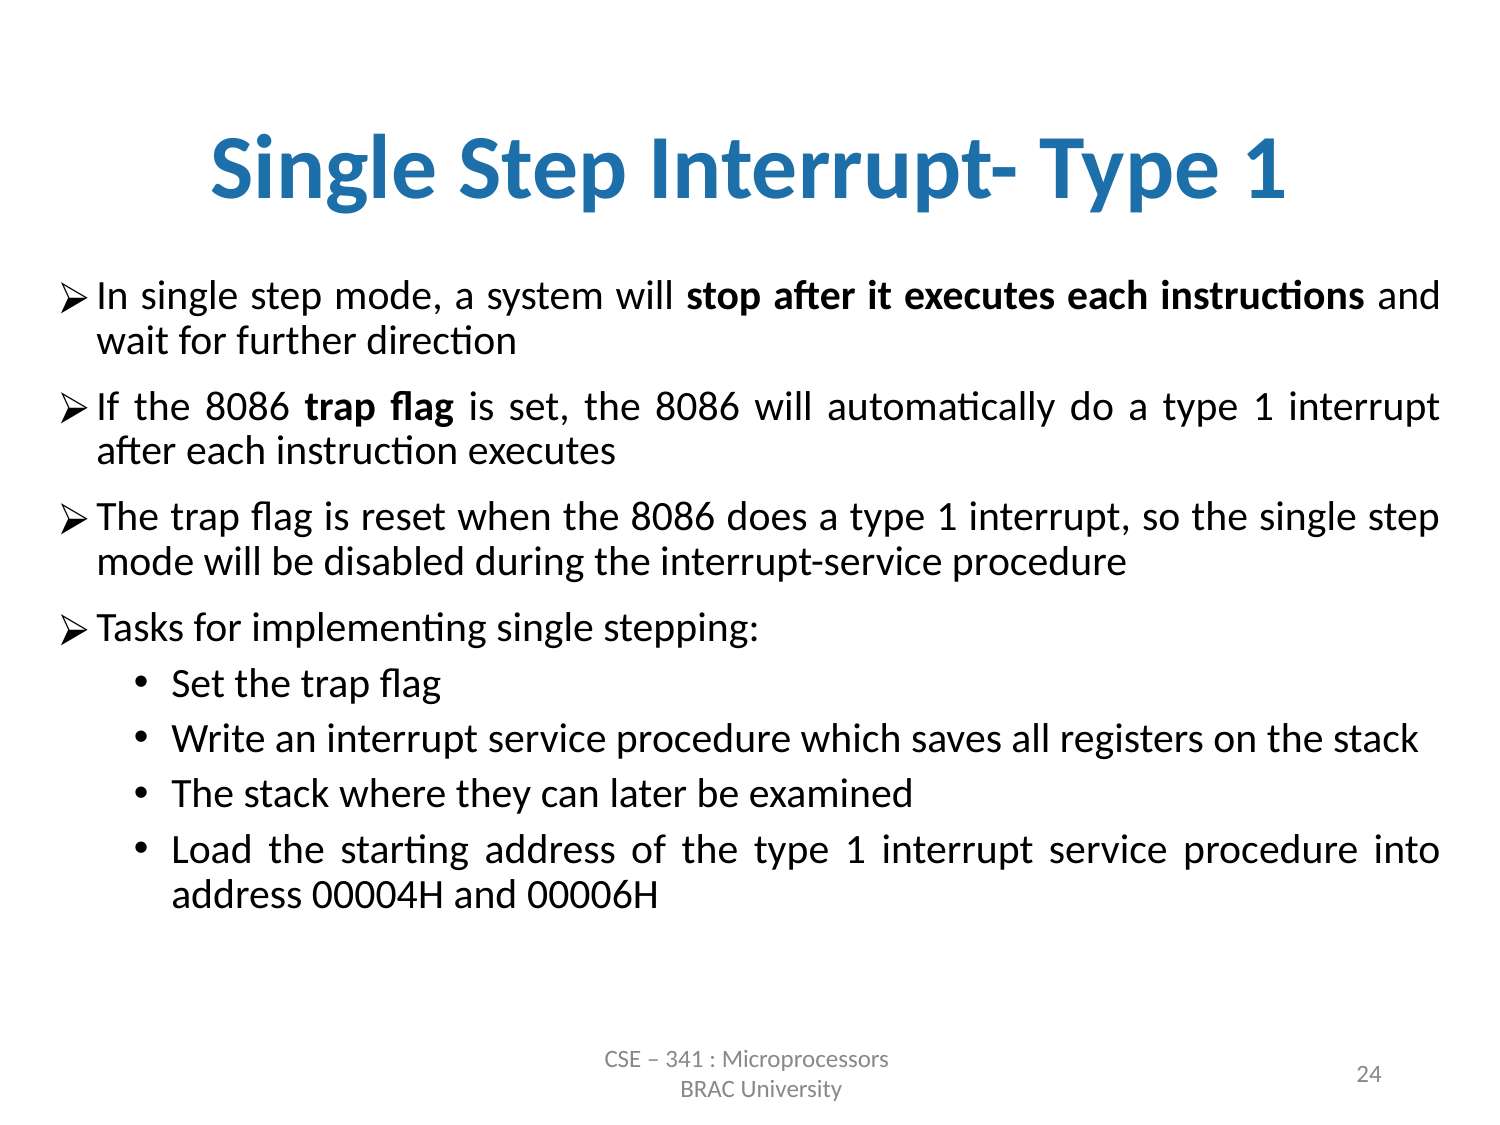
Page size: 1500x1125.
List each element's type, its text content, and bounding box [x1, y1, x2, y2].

slide_number ‹#› [1059, 1042, 1397, 1103]
title Single Step Interrupt- Type 1 [103, 59, 1397, 265]
list In single step mode, a system will stop after it executes each instructions and wait for further direction If the 8086 trap flag is set, the 8086 will automatically do a type 1 interrupt after each instruction executes The trap flag is reset when the 8086 does a type 1 interrupt, so the single step mode will be disabled during the interrupt-service procedure Tasks for implementing single stepping: Set the trap flag Write an interrupt service procedure which saves all registers on the stack The stack where they can later be examined Load the starting address of the type 1 interrupt service procedure into address 00004H and 00006H [43, 265, 1457, 1108]
footer CSE – 341 : Microprocessors BRAC University [496, 1042, 1004, 1103]
